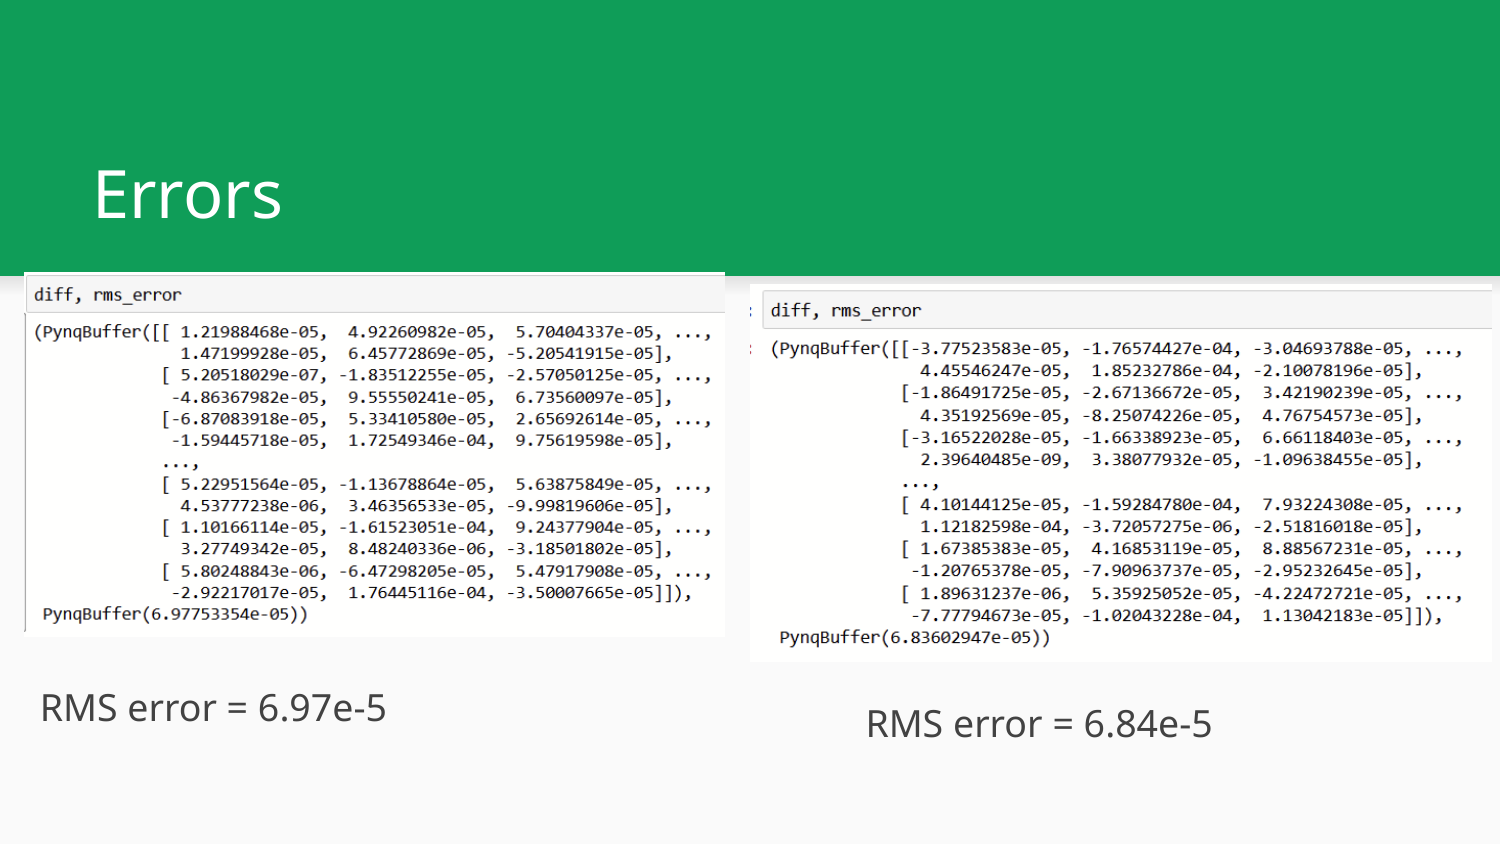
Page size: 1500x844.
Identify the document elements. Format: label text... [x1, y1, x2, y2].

title Errors [77, 121, 1427, 248]
list RMS error = 6.84e-5 [850, 678, 1500, 767]
picture [24, 271, 726, 638]
picture [749, 284, 1492, 662]
list RMS error = 6.97e-5 [24, 661, 702, 750]
